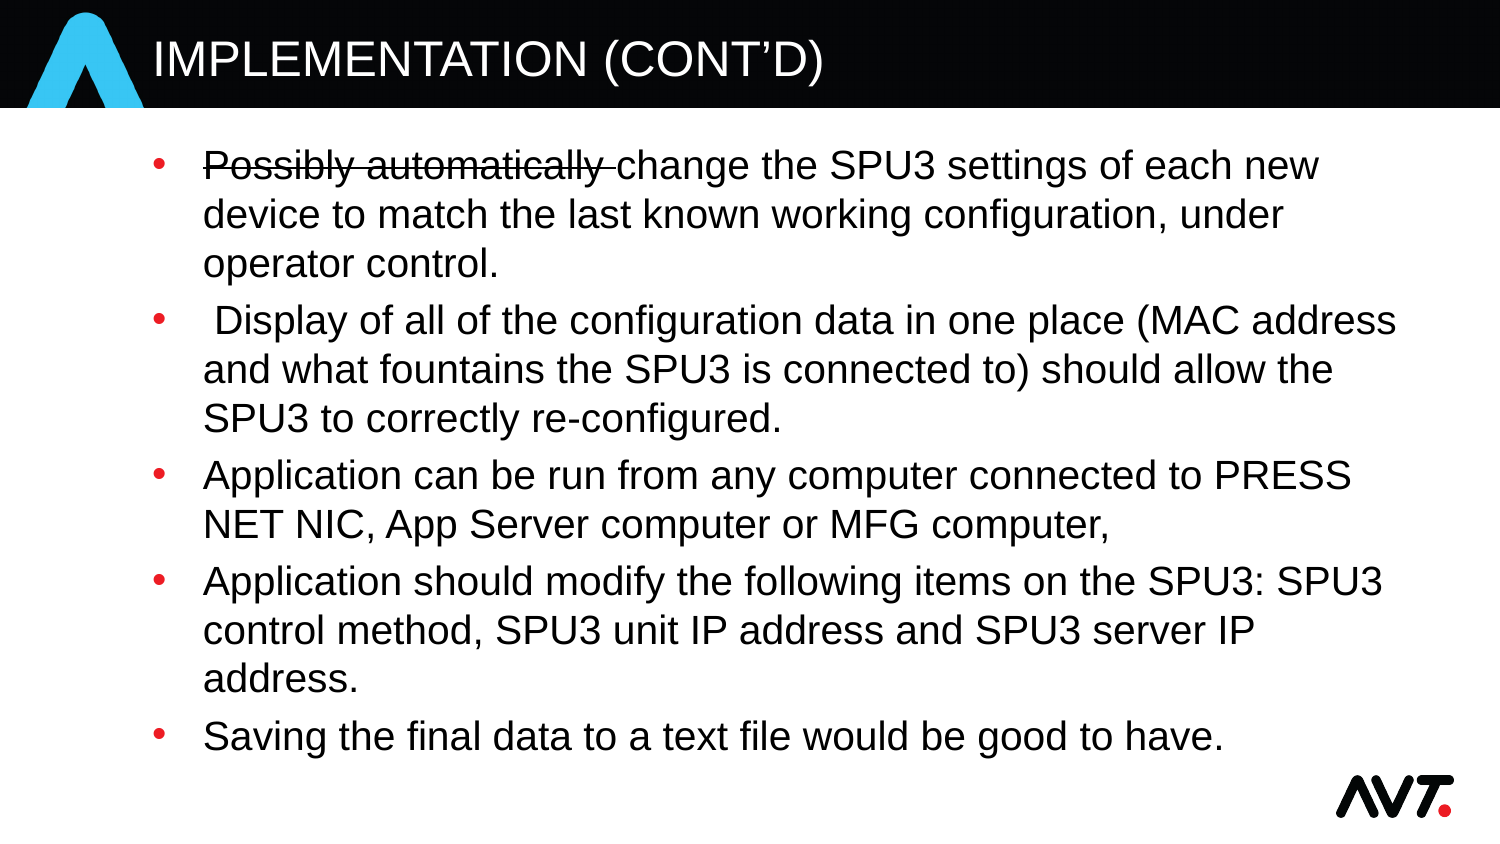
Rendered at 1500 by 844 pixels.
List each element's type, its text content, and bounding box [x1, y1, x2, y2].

list Possibly automatically change the SPU3 settings of each new device to match the last known working configuration, under operator control. Display of all of the configuration data in one place (MAC address and what fountains the SPU3 is connected to) should allow the SPU3 to correctly re-configured. Application can be run from any computer connected to PRESS NET NIC, App Server computer or MFG computer, Application should modify the following items on the SPU3: SPU3 control method, SPU3 unit IP address and SPU3 server IP address. Saving the final data to a text file would be good to have. [137, 131, 1425, 772]
picture [1336, 775, 1454, 818]
picture [0, 0, 1500, 108]
title Implementation (cont’d) [137, 18, 1425, 95]
